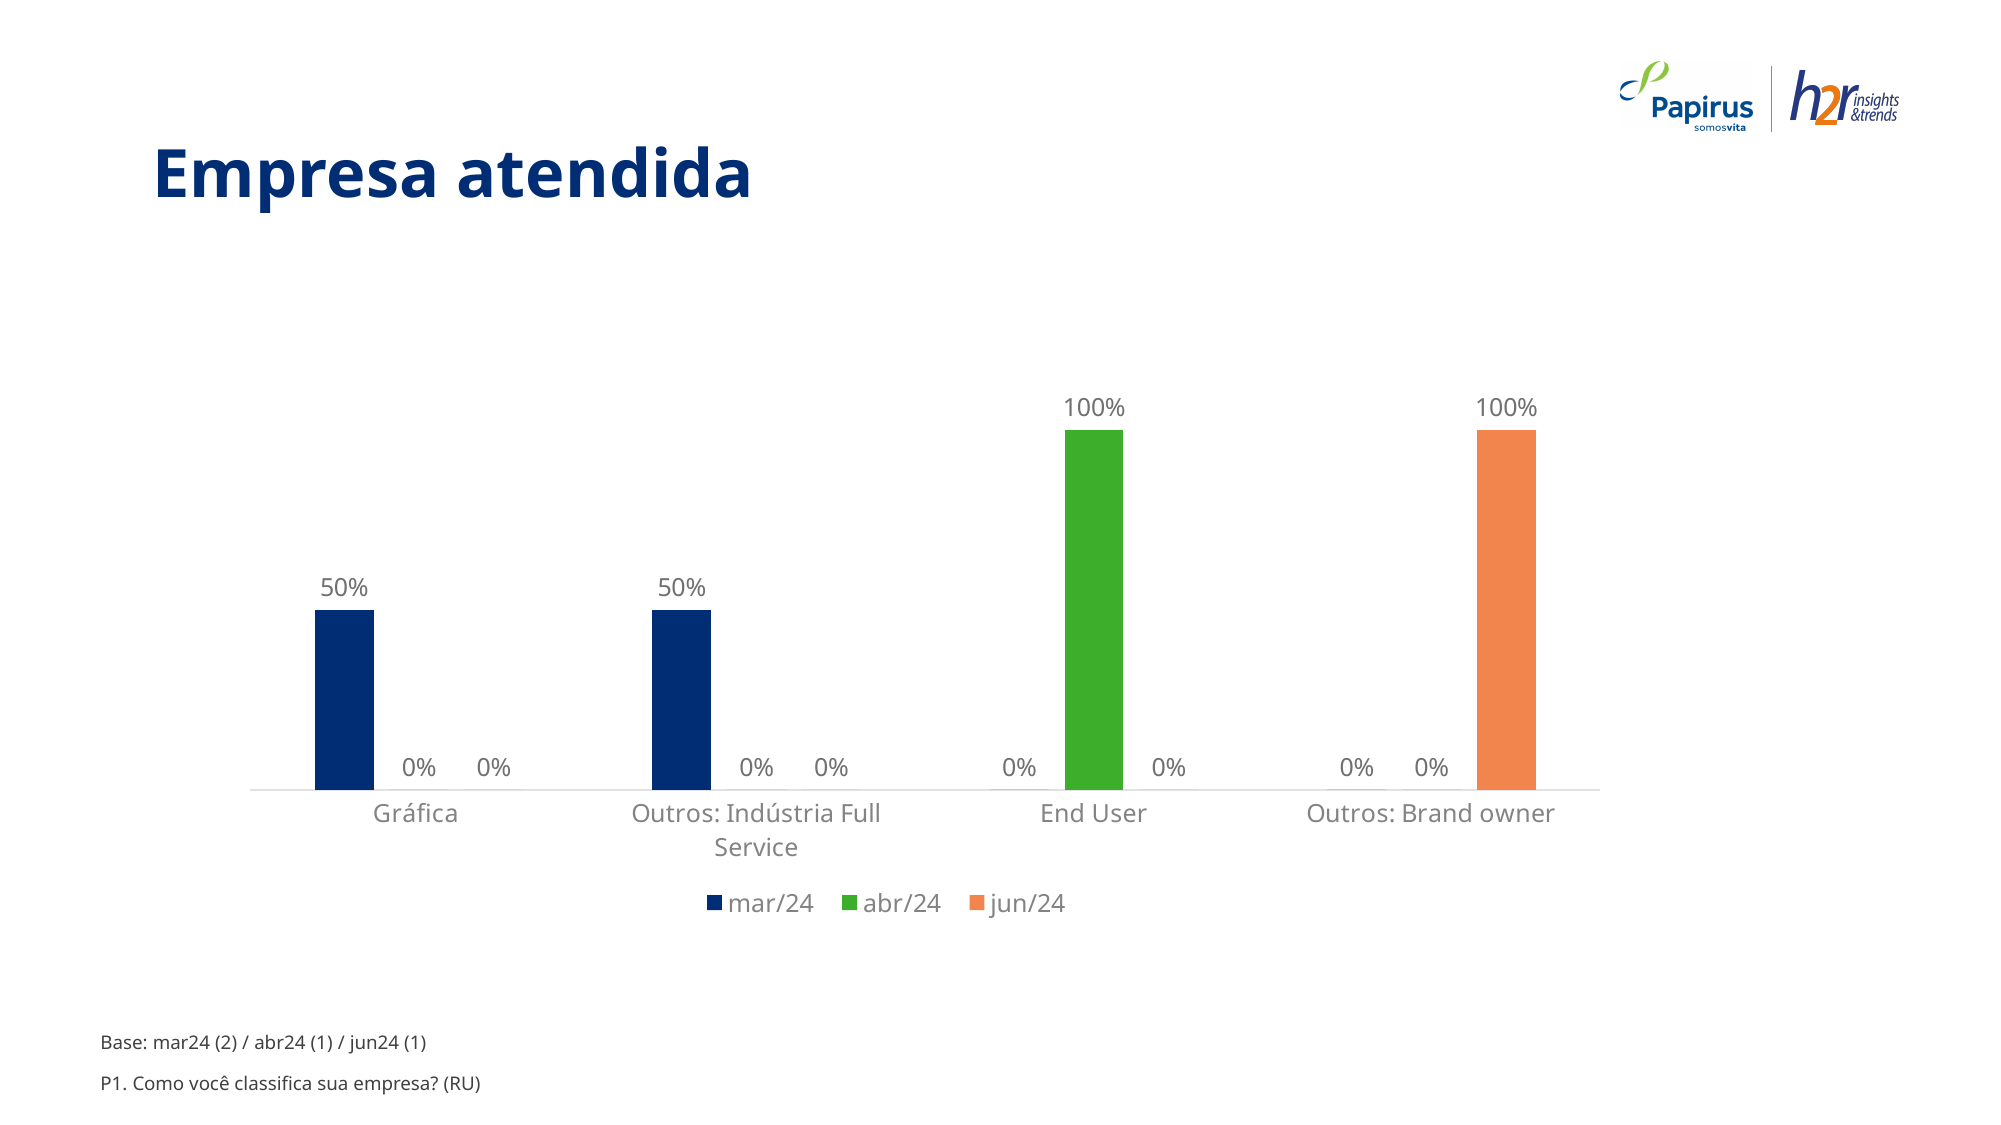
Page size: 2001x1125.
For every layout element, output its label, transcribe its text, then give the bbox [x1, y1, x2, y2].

picture [1620, 61, 1753, 131]
title Empresa atendida [137, 132, 1071, 295]
chart [222, 346, 1629, 934]
picture [1790, 70, 1899, 125]
text_box Base: mar24 (2) / abr24 (1) / jun24 (1) P1. Como você classifica sua empresa? (RU) [85, 1025, 1799, 1105]
